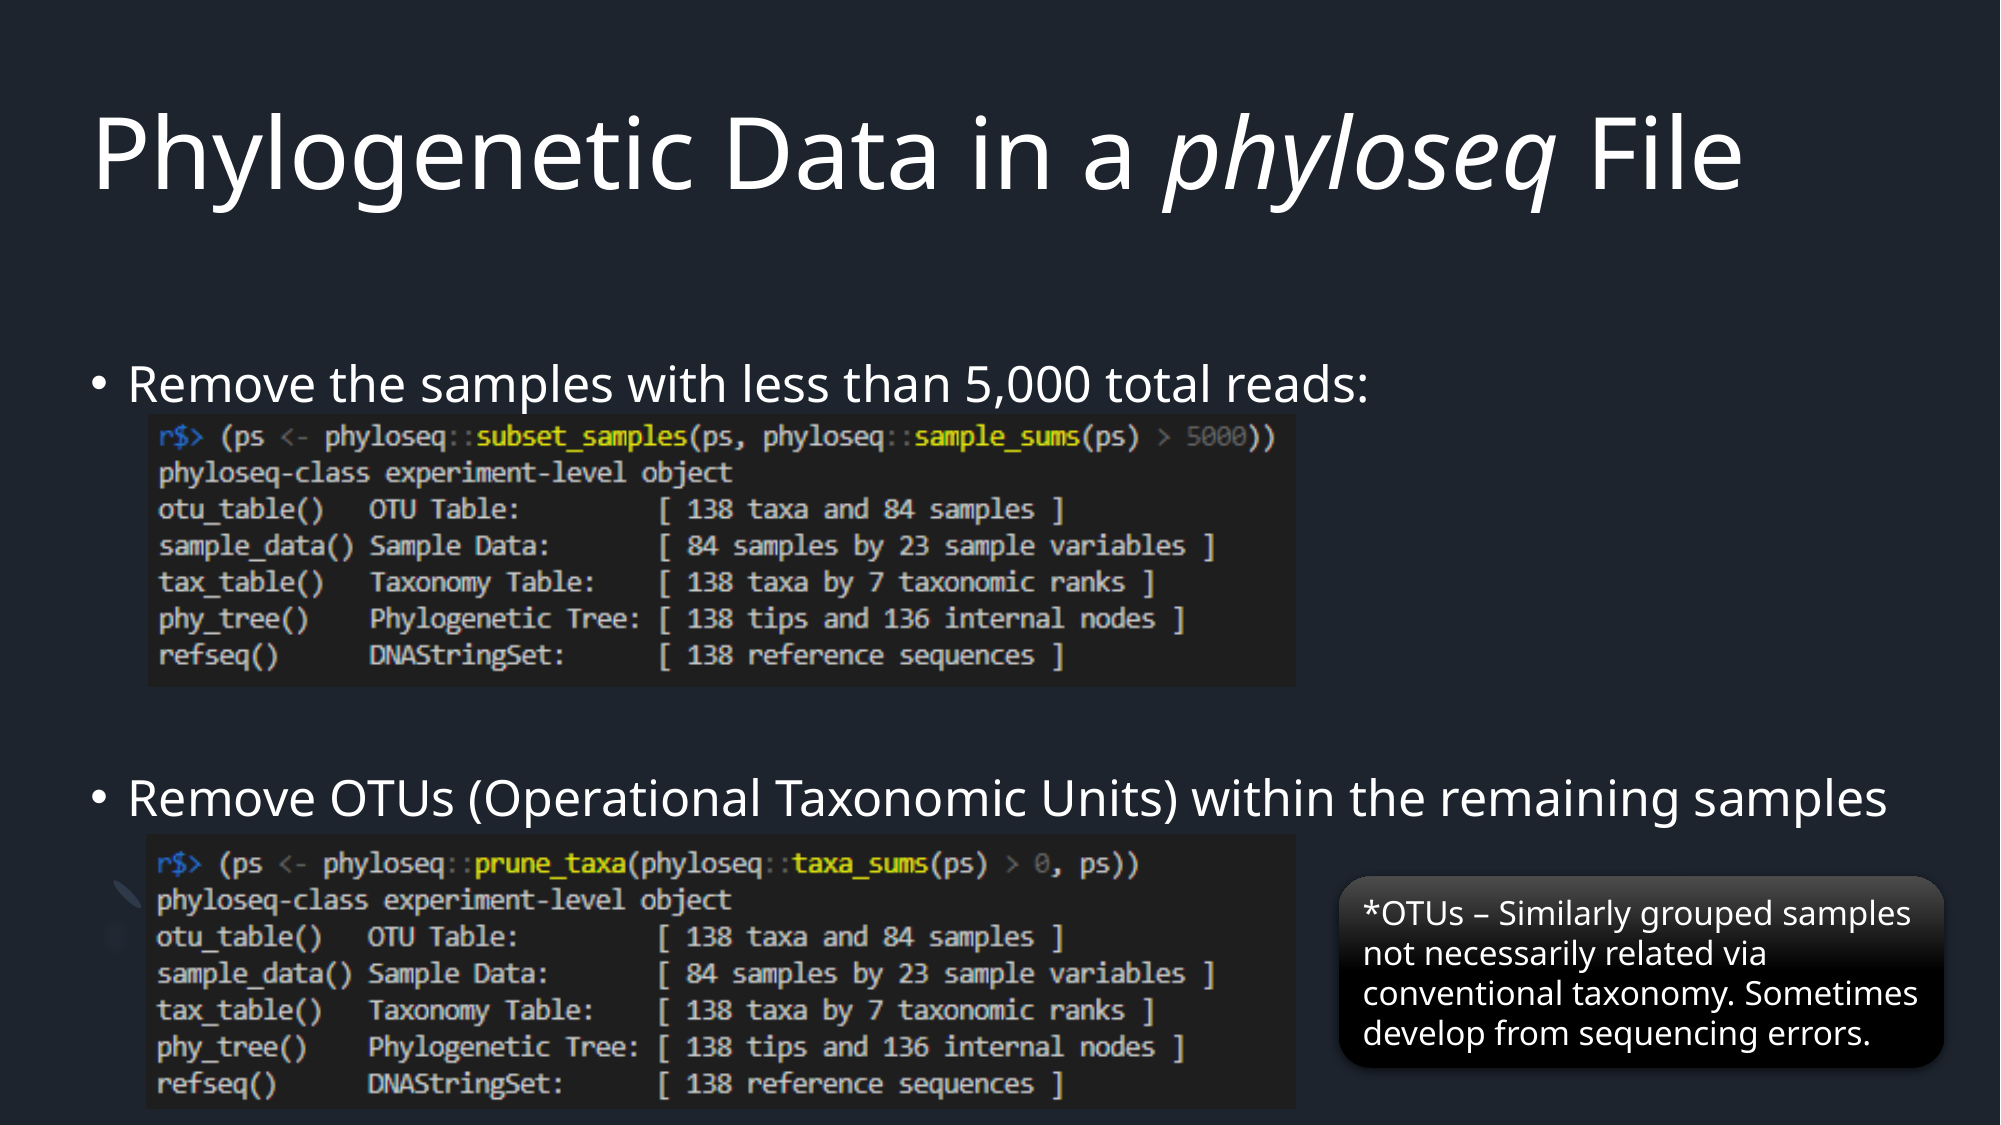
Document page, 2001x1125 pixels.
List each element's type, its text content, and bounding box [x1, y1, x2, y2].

picture [148, 414, 1297, 687]
list Remove the samples with less than 5,000 total reads: Remove OTUs (Operational Taxonomic Units) within the remaining samples [90, 346, 1910, 1000]
title Phylogenetic Data in a phyloseq File [90, 90, 1910, 309]
picture [146, 834, 1297, 1109]
text_box *OTUs – Similarly grouped samples not necessarily related via conventional taxonomy. Sometimes develop from sequencing errors. [1338, 876, 1945, 1068]
